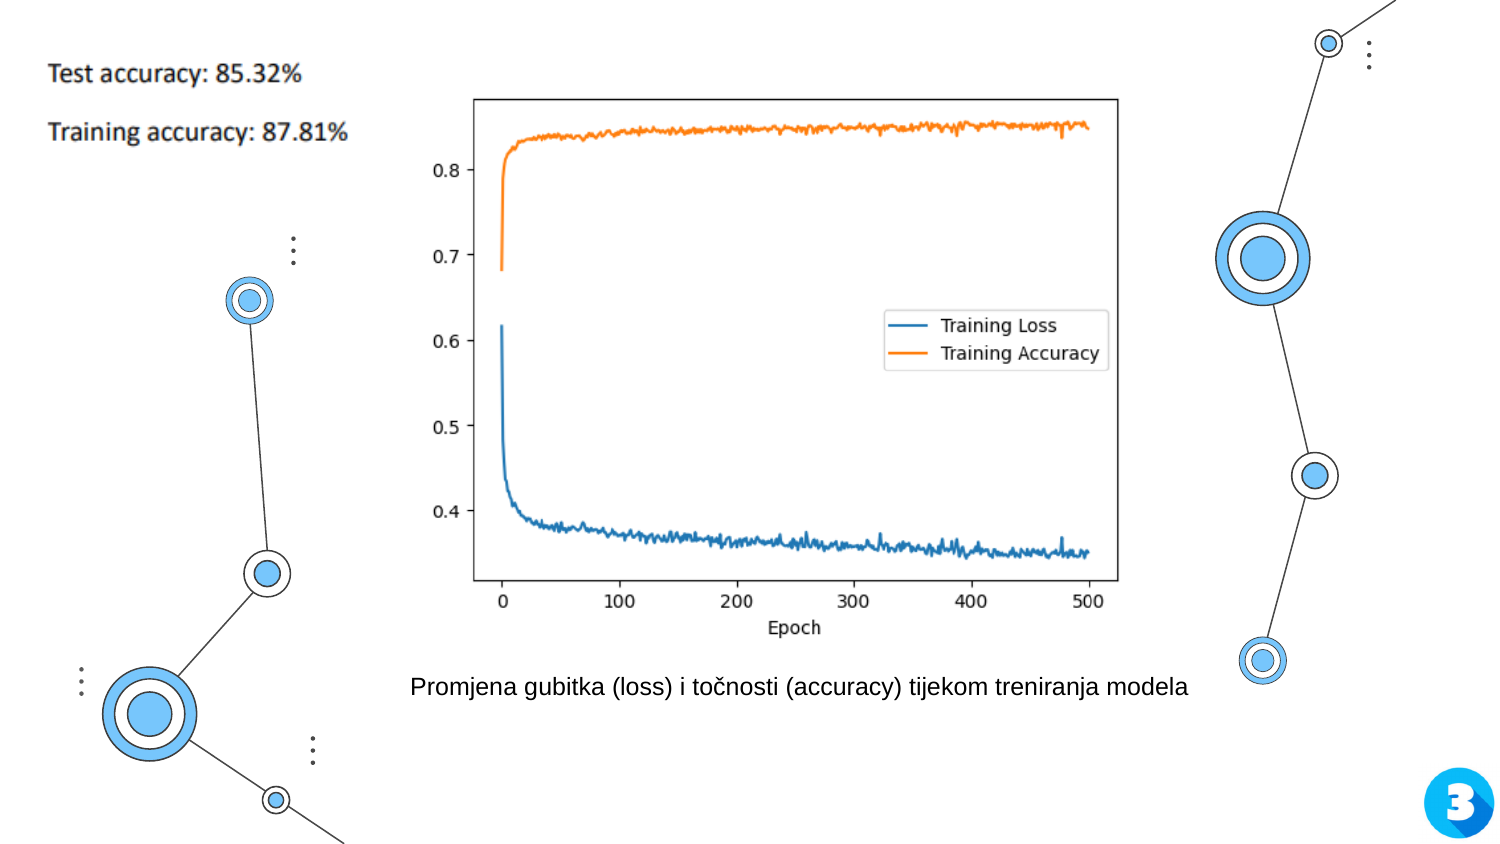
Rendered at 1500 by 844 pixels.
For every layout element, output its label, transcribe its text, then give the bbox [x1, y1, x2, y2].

text_box Promjena gubitka (loss) i točnosti (accuracy) tijekom treniranja modela [395, 655, 1441, 751]
picture [40, 59, 396, 151]
picture [1418, 763, 1500, 843]
picture [406, 93, 1160, 649]
